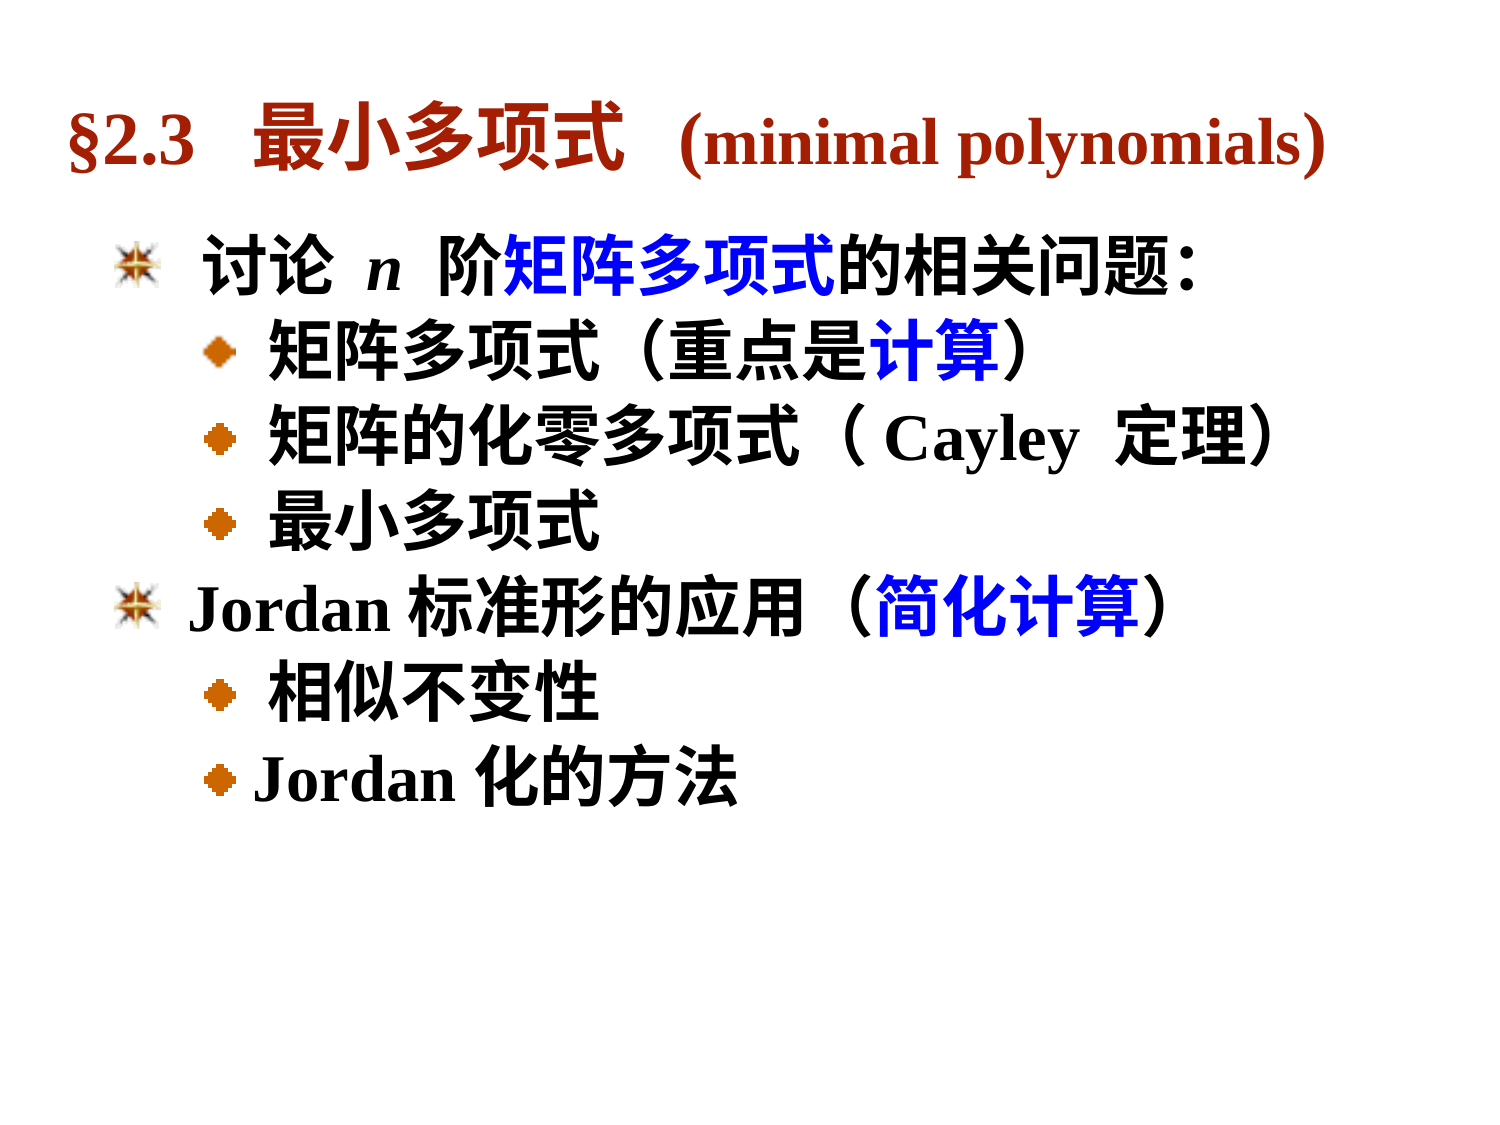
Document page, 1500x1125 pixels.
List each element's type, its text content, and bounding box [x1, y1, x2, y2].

picture [189, 752, 236, 800]
list 讨论 n 阶矩阵多项式的相关问题： 矩阵多项式（重点是计算） 矩阵的化零多项式（Cayley 定理） 最小多项式 Jordan标准形的应用（简化计算） 相似不变性 Jordan化的方法 [99, 224, 1424, 894]
picture [189, 411, 236, 459]
picture [114, 582, 161, 629]
picture [189, 326, 236, 373]
picture [189, 667, 236, 715]
picture [114, 241, 161, 288]
title §2.3 最小多项式 (minimal polynomials) [50, 54, 1436, 188]
picture [189, 496, 236, 544]
